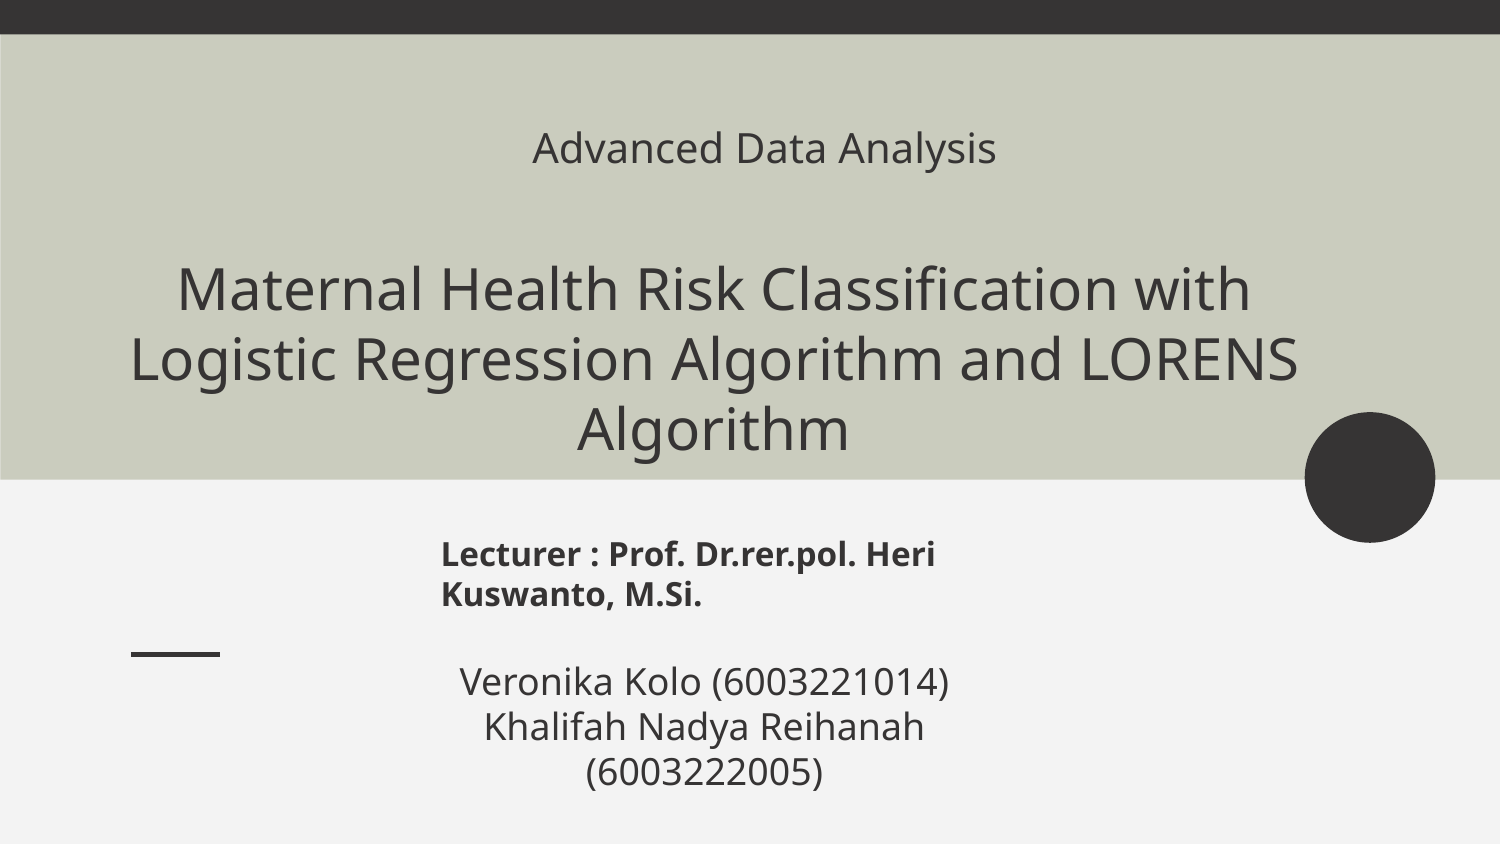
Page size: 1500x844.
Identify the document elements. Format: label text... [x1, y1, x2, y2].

subtitle Veronika Kolo (6003221014) Khalifah Nadya Reihanah (6003222005) [364, 642, 1045, 730]
text_box Advanced Data Analysis [517, 88, 1045, 188]
text_box [0, 35, 1500, 480]
title Maternal Health Risk Classification with Logistic Regression Algorithm and LORENS Algorithm [87, 332, 1342, 478]
text_box [1304, 412, 1436, 543]
text_box [0, 0, 1500, 35]
text_box Lecturer : Prof. Dr.rer.pol. Heri Kuswanto, M.Si. [425, 517, 1106, 605]
